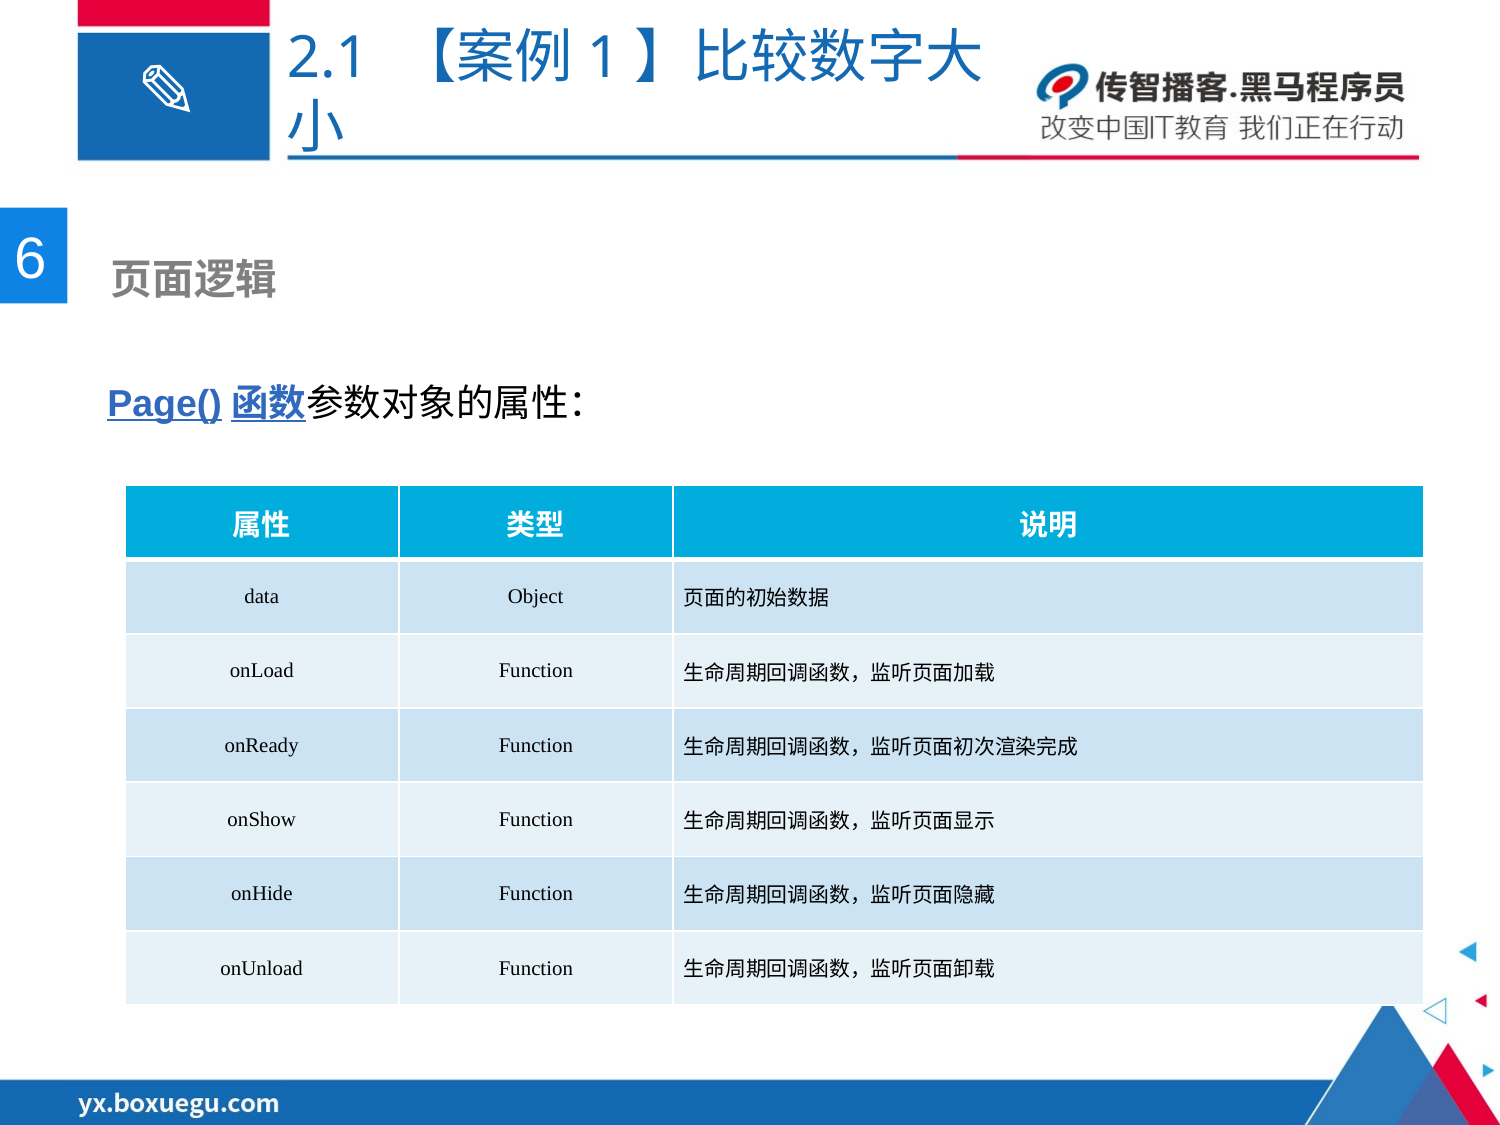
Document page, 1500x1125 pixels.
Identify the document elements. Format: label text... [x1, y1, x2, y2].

table_cell onReady [126, 709, 398, 781]
table_cell 生命周期回调函数，监听页面隐藏 [674, 857, 1423, 930]
table_header 类型 [400, 486, 672, 557]
table_cell 生命周期回调函数，监听页面加载 [674, 635, 1423, 707]
text_box 页面逻辑 [70, 245, 842, 310]
table_cell onShow [126, 783, 398, 856]
table_cell Object [400, 562, 672, 633]
table_cell data [126, 562, 398, 633]
table_cell onHide [126, 857, 398, 930]
table_cell 生命周期回调函数，监听页面显示 [674, 783, 1423, 856]
table_cell onLoad [126, 635, 398, 707]
table_header 说明 [674, 486, 1423, 557]
table_cell Function [400, 709, 672, 781]
title 2.1 【案例1】比较数字大小 [271, 25, 1046, 153]
text_box Page()函数参数对象的属性： [92, 326, 1390, 432]
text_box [0, 207, 68, 304]
table_cell Function [400, 783, 672, 856]
table_cell 页面的初始数据 [674, 562, 1423, 633]
table_cell Function [400, 932, 672, 1004]
picture [0, 1, 1500, 1125]
table_cell 生命周期回调函数，监听页面初次渲染完成 [674, 709, 1423, 781]
table_cell Function [400, 635, 672, 707]
table_header 属性 [126, 486, 398, 557]
table_cell Function [400, 857, 672, 930]
table_cell onUnload [126, 932, 398, 1004]
table_cell 生命周期回调函数，监听页面卸载 [674, 932, 1423, 1004]
